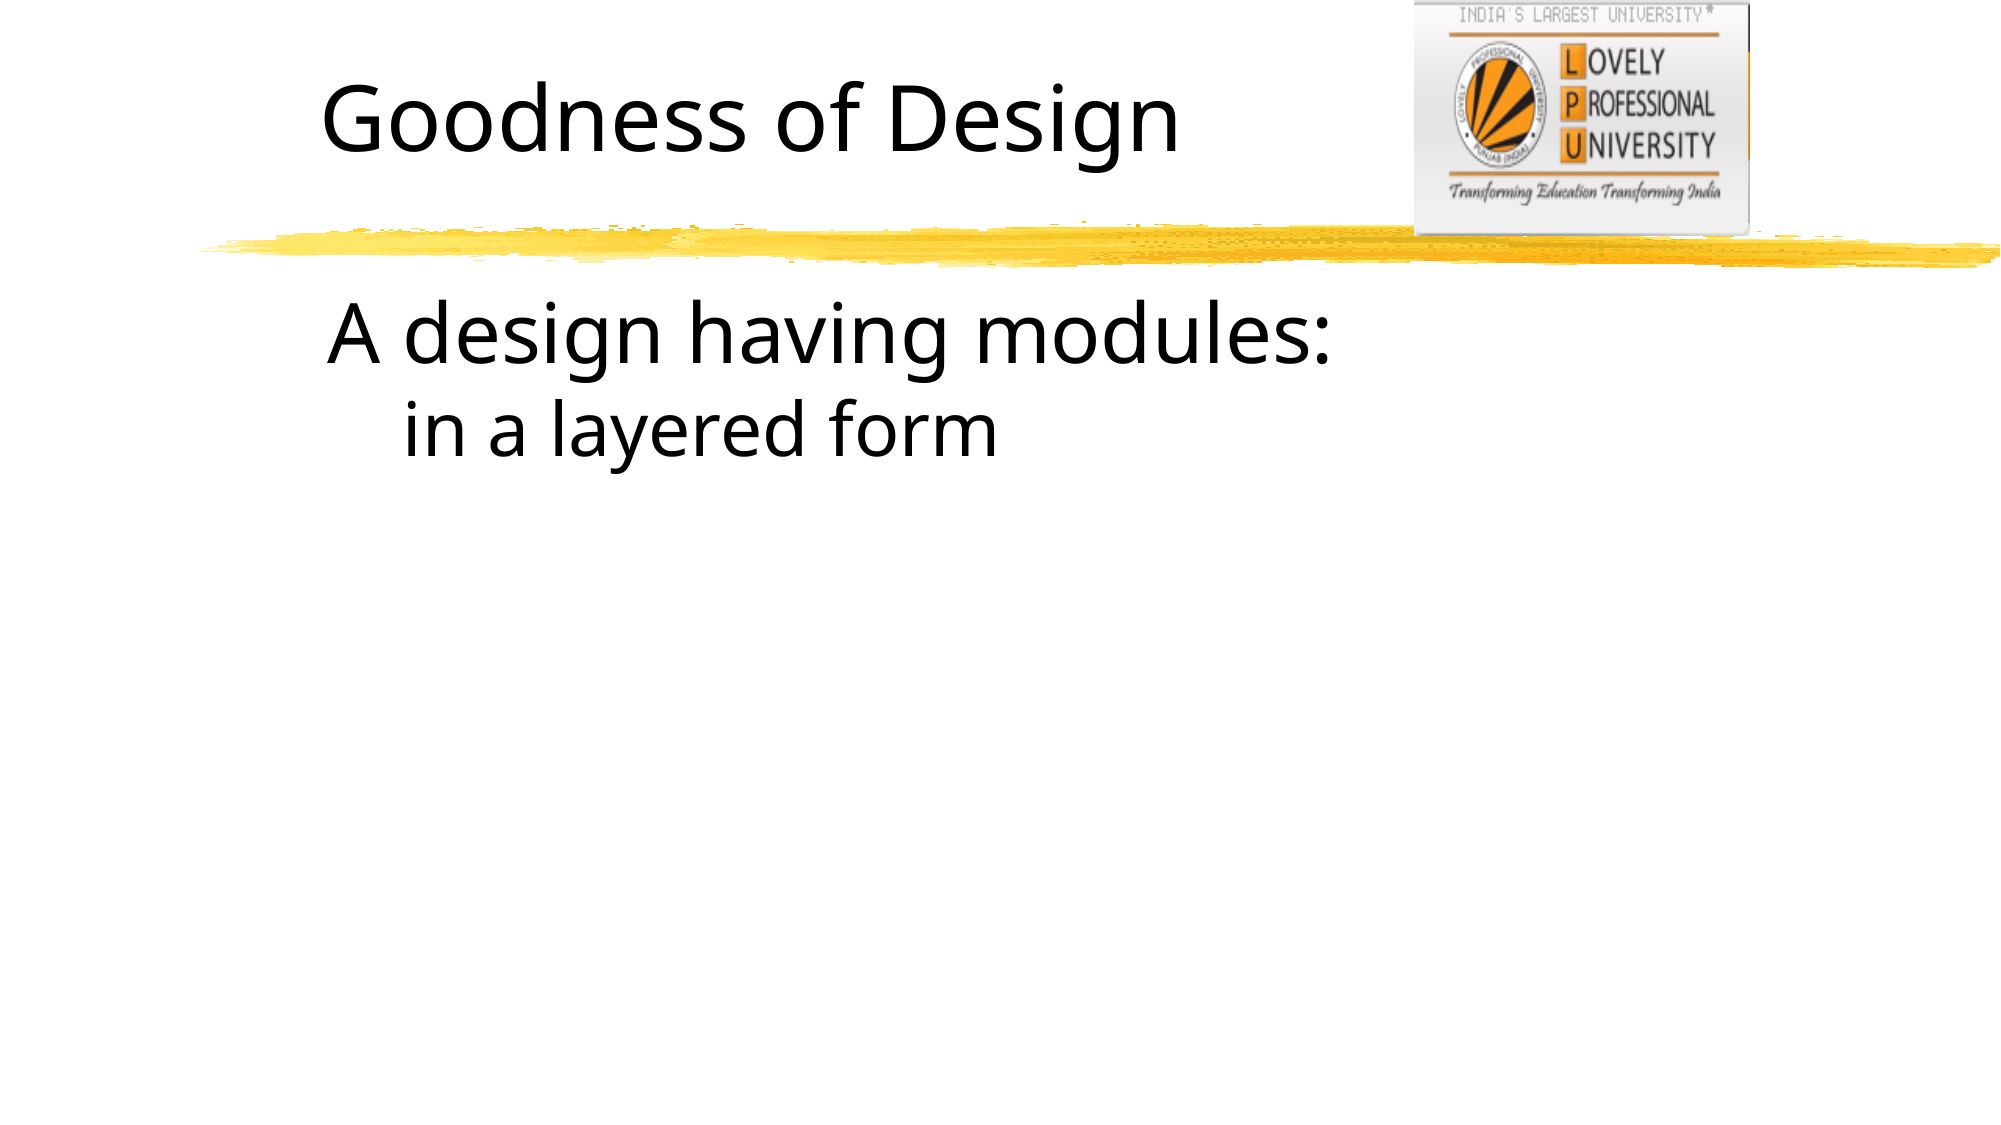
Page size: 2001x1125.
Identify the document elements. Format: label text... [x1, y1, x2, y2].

list A design having modules: in a layered form [324, 287, 1667, 972]
title Goodness of Design [316, 29, 1408, 217]
picture [200, 0, 2000, 279]
